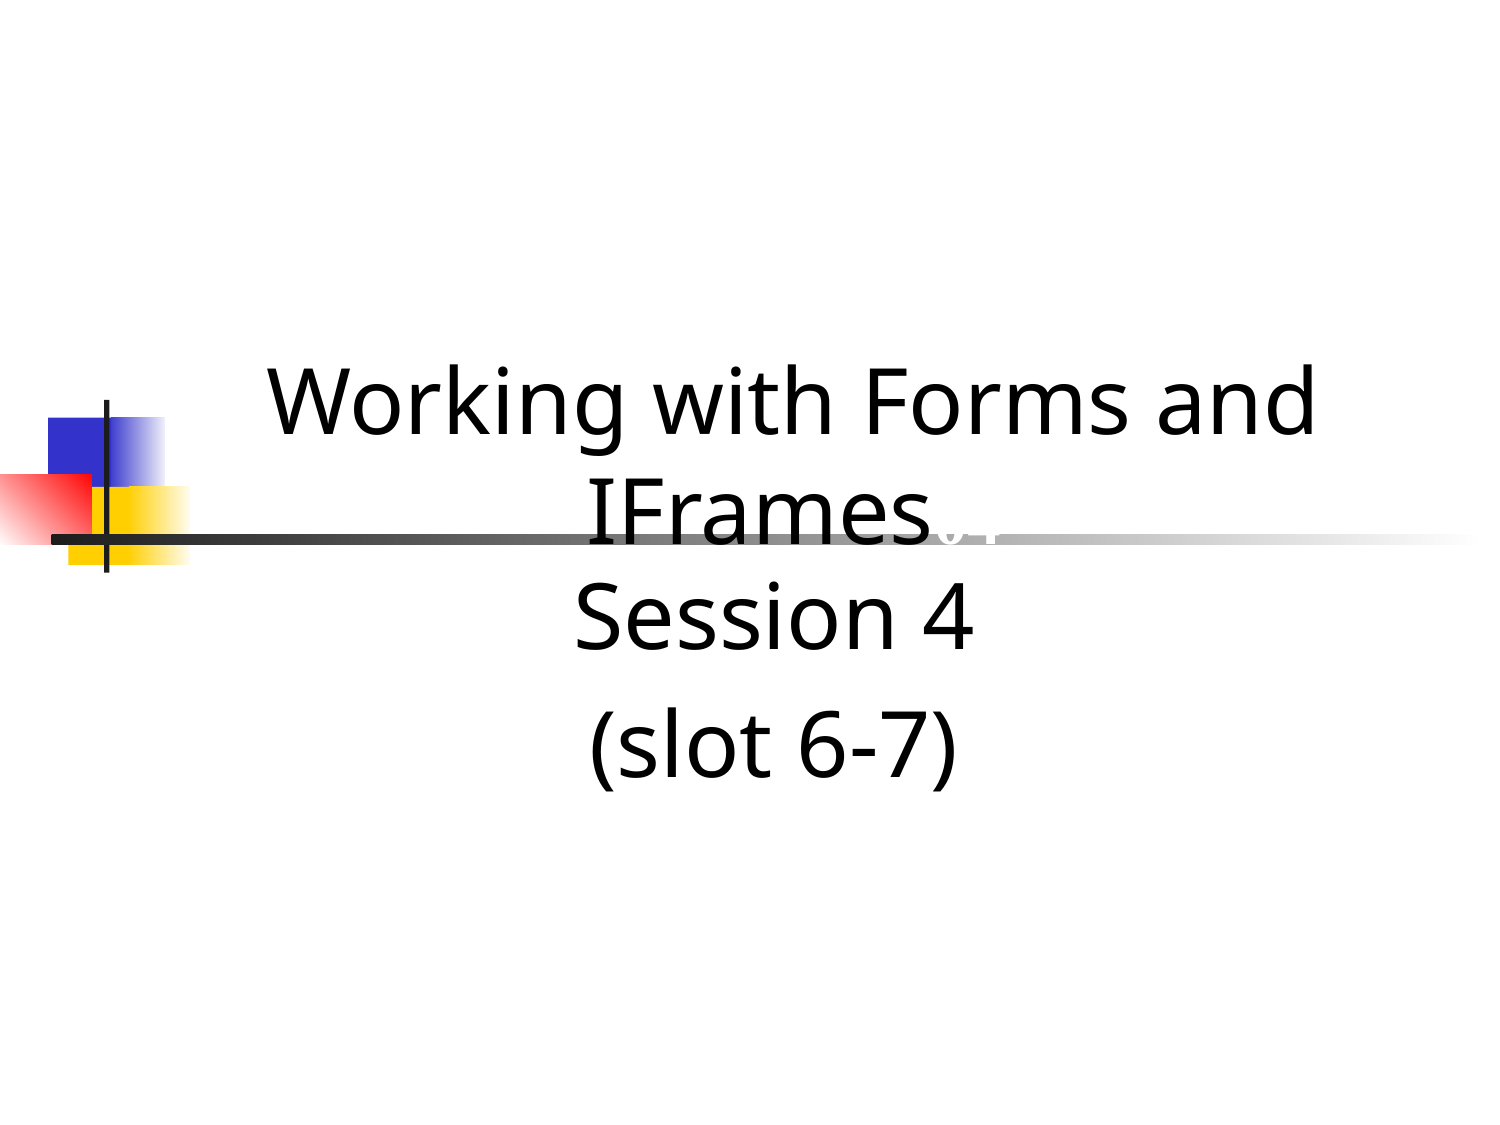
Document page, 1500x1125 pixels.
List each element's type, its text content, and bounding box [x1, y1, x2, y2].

text_box Working with Forms and IFrames04 [137, 350, 1450, 556]
text_box Session 4 (slot 6-7) [130, 549, 1418, 888]
